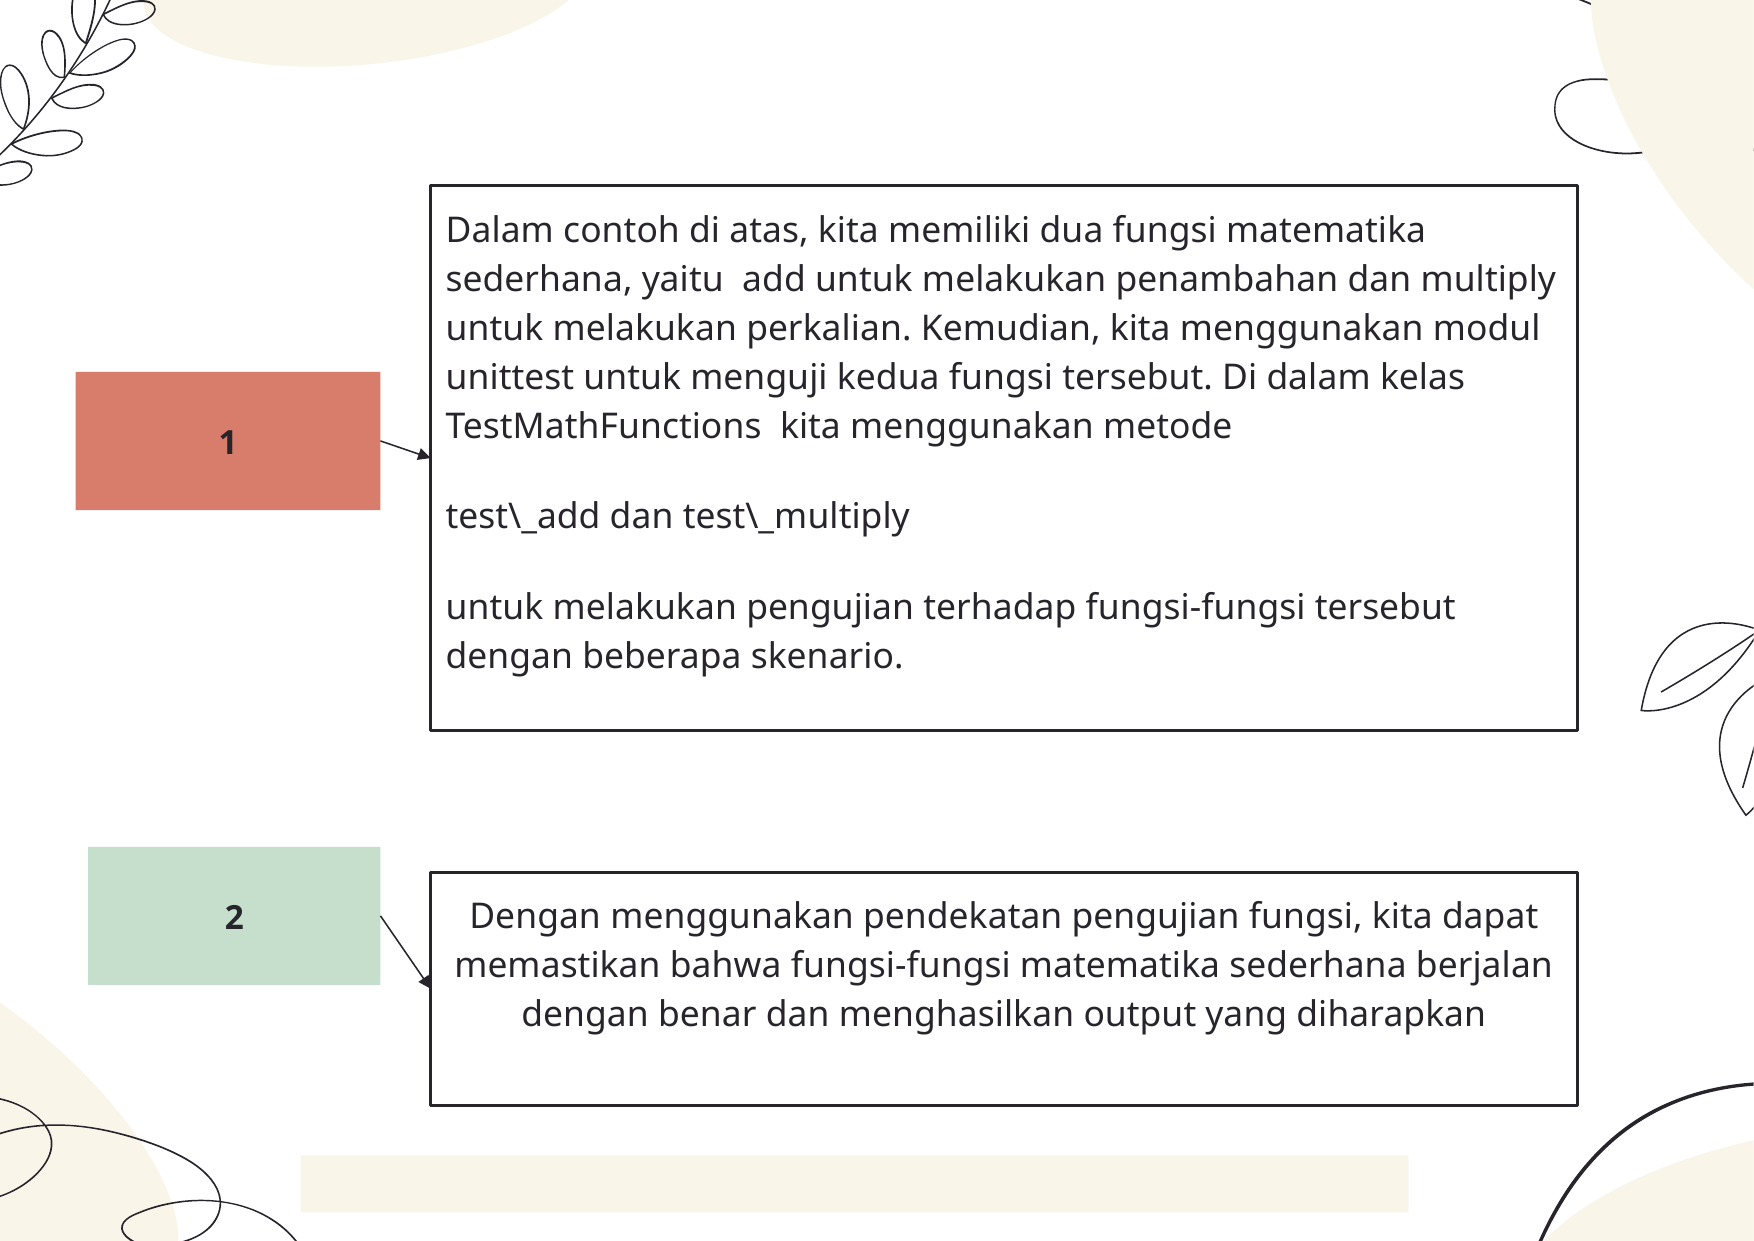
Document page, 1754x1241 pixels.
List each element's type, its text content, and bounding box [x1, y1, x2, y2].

text_box Dengan menggunakan pendekatan pengujian fungsi, kita dapat memastikan bahwa fungsi-fungsi matematika sederhana berjalan dengan benar dan menghasilkan output yang diharapkan [430, 872, 1578, 1106]
text_box [300, 1155, 1409, 1213]
text_box Dalam contoh di atas, kita memiliki dua fungsi matematika sederhana, yaitu add untuk melakukan penambahan dan multiply untuk melakukan perkalian. Kemudian, kita menggunakan modul unittest untuk menguji kedua fungsi tersebut. Di dalam kelas TestMathFunctions kita menggunakan metode test\_add dan test\_multiply untuk melakukan pengujian terhadap fungsi-fungsi tersebut dengan beberapa skenario. [430, 185, 1578, 731]
text_box 1 [75, 371, 381, 511]
text_box 2 [88, 846, 381, 985]
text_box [380, 440, 431, 459]
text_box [380, 915, 431, 989]
